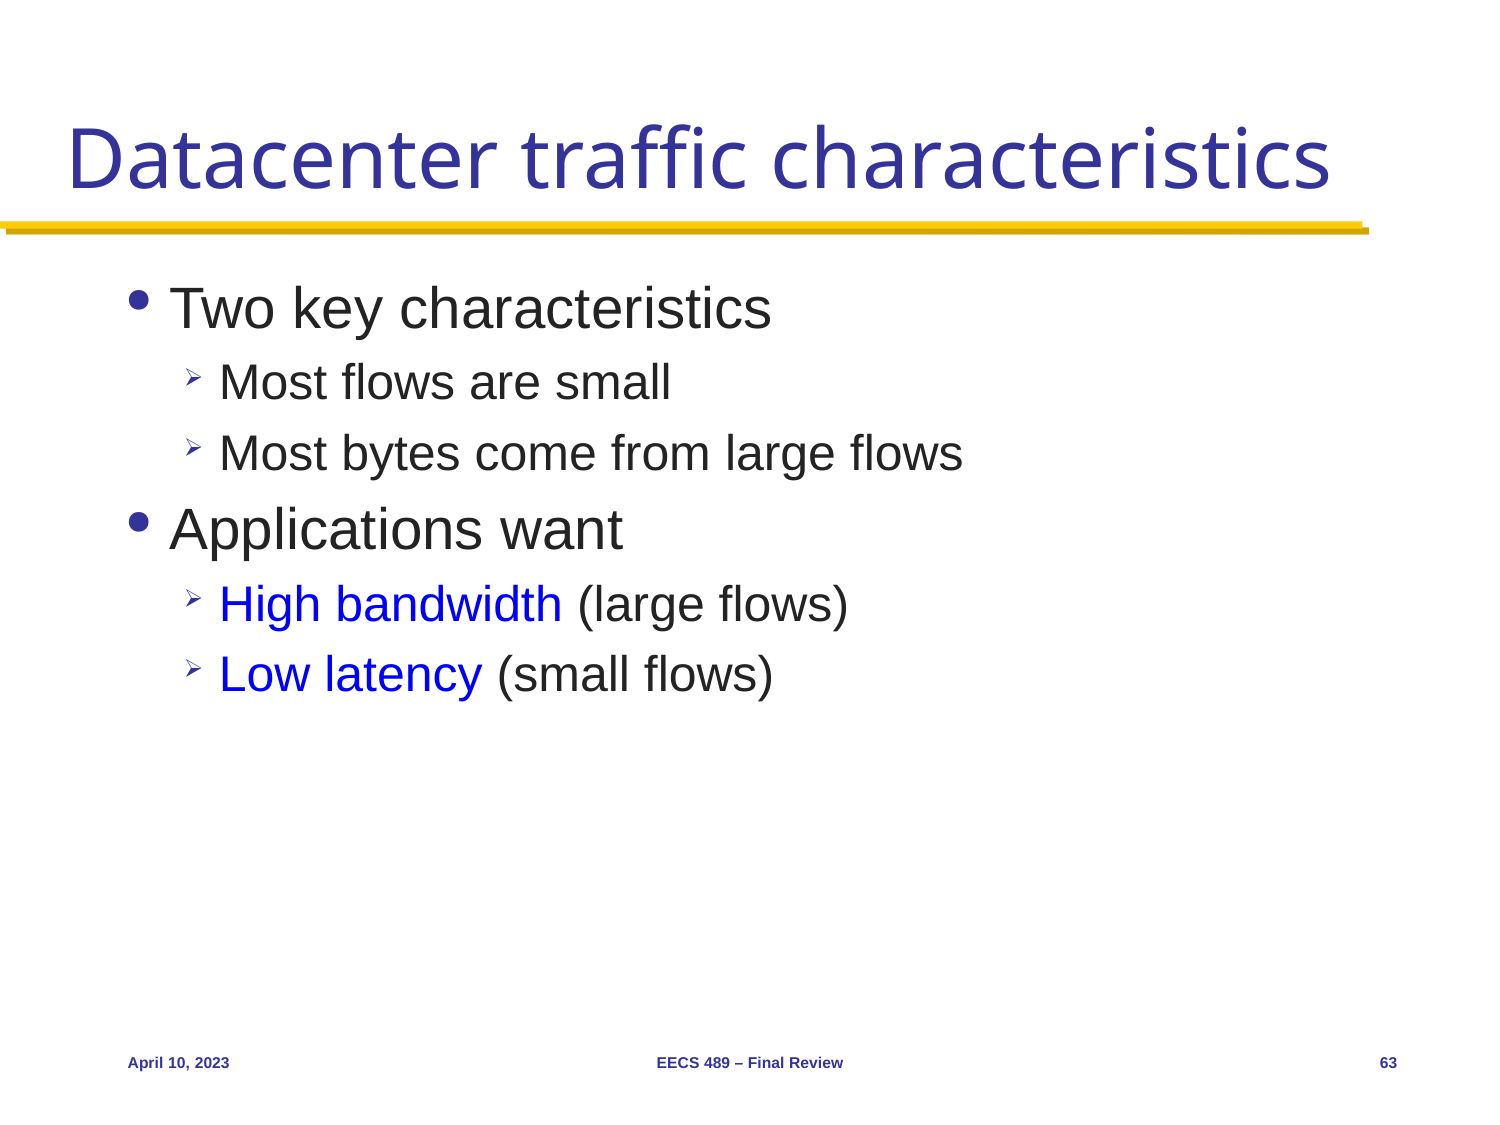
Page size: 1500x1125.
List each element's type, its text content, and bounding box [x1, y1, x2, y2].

title Datacenter traffic characteristics [49, 24, 1451, 213]
slide_number 63 [1312, 1024, 1413, 1101]
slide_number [112, 1024, 426, 1101]
list Two key characteristics Most flows are small Most bytes come from large flows Applications want High bandwidth (large flows) Low latency (small flows) [112, 262, 1413, 988]
footer EECS 489 – Final Review [512, 1024, 988, 1101]
